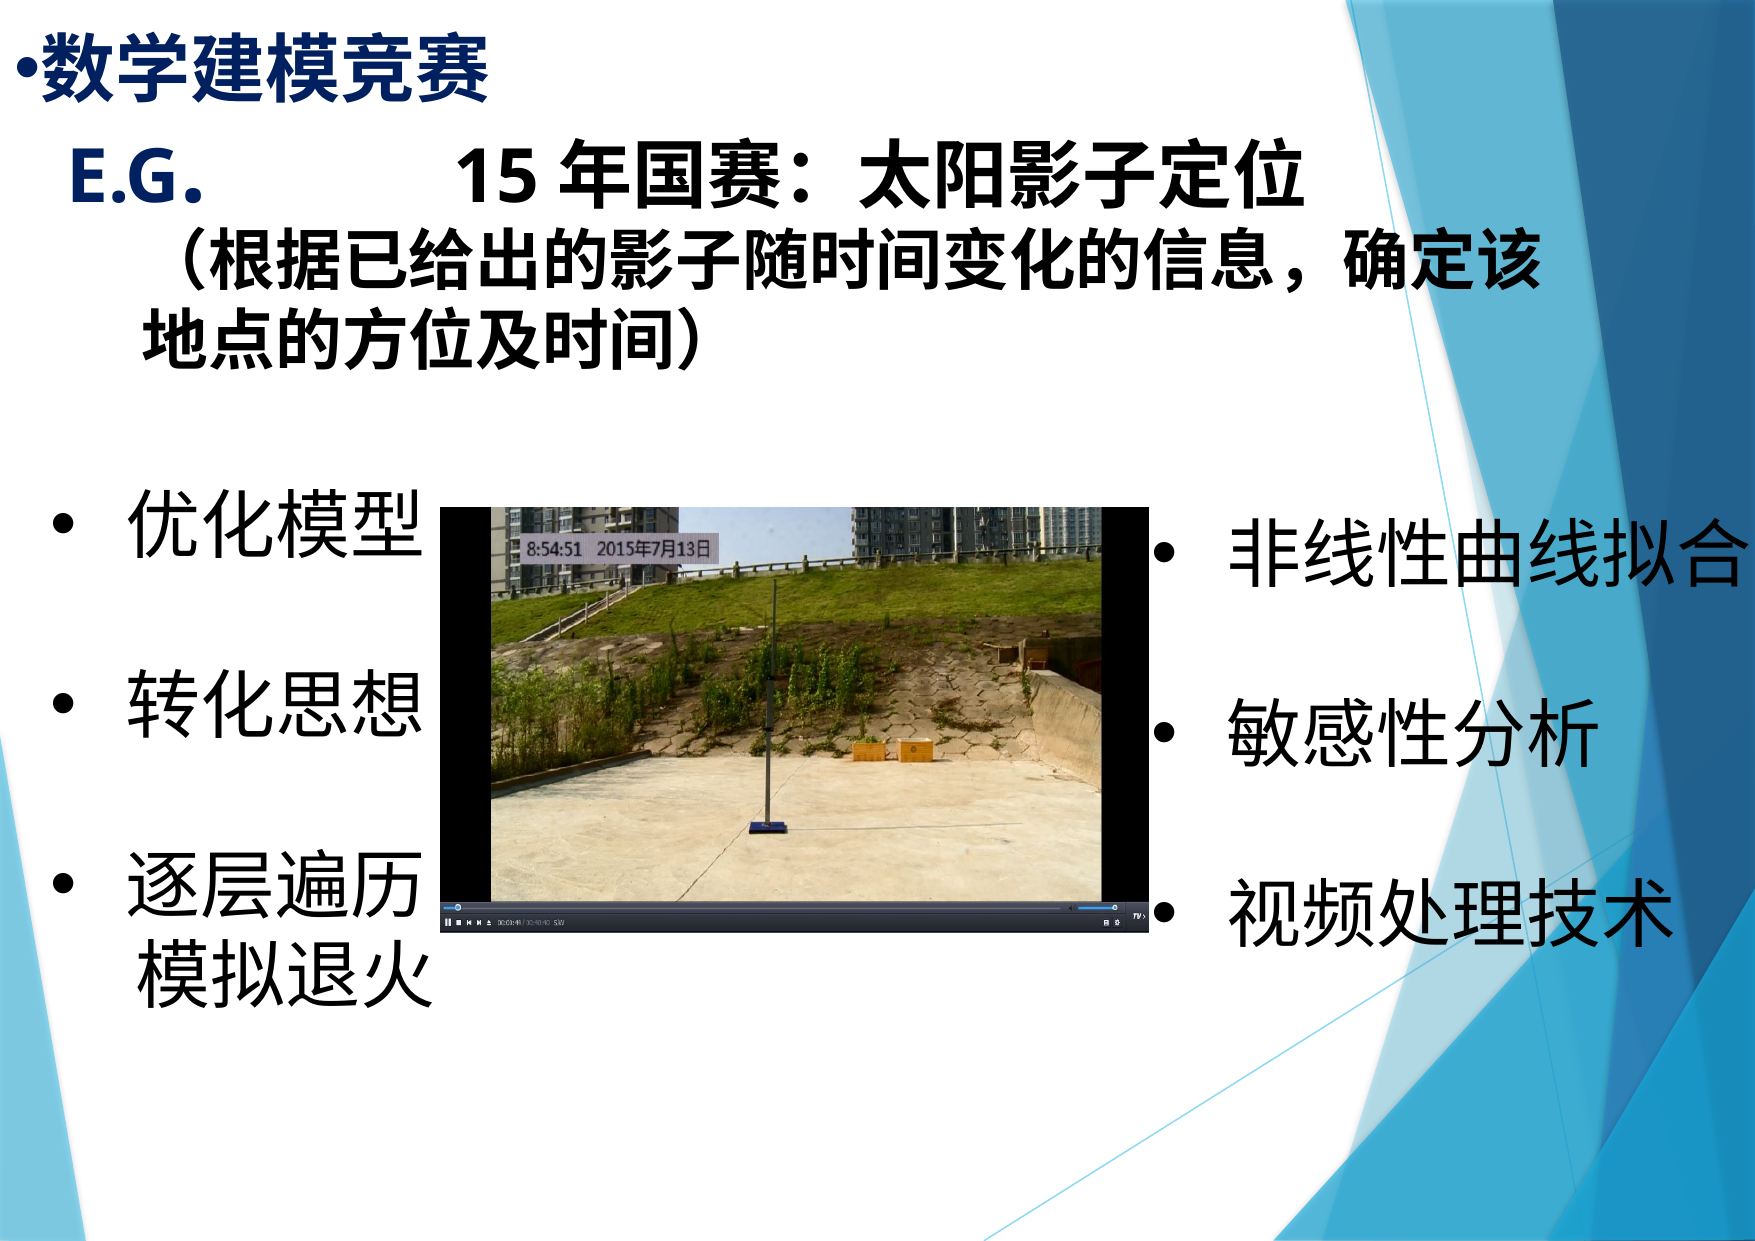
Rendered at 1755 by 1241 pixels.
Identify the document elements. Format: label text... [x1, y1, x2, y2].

picture [439, 507, 1150, 934]
text_box 非线性曲线拟合 敏感性分析 视频处理技术 [1136, 408, 1755, 964]
text_box 数学建模竞赛 E.G. [0, 13, 575, 229]
text_box 优化模型 转化思想 逐层遍历 模拟退火 [35, 470, 461, 1115]
text_box 15年国赛：太阳影子定位 （根据已给出的影子随时间变化的信息，确定该地点的方位及时间） [127, 120, 1565, 385]
